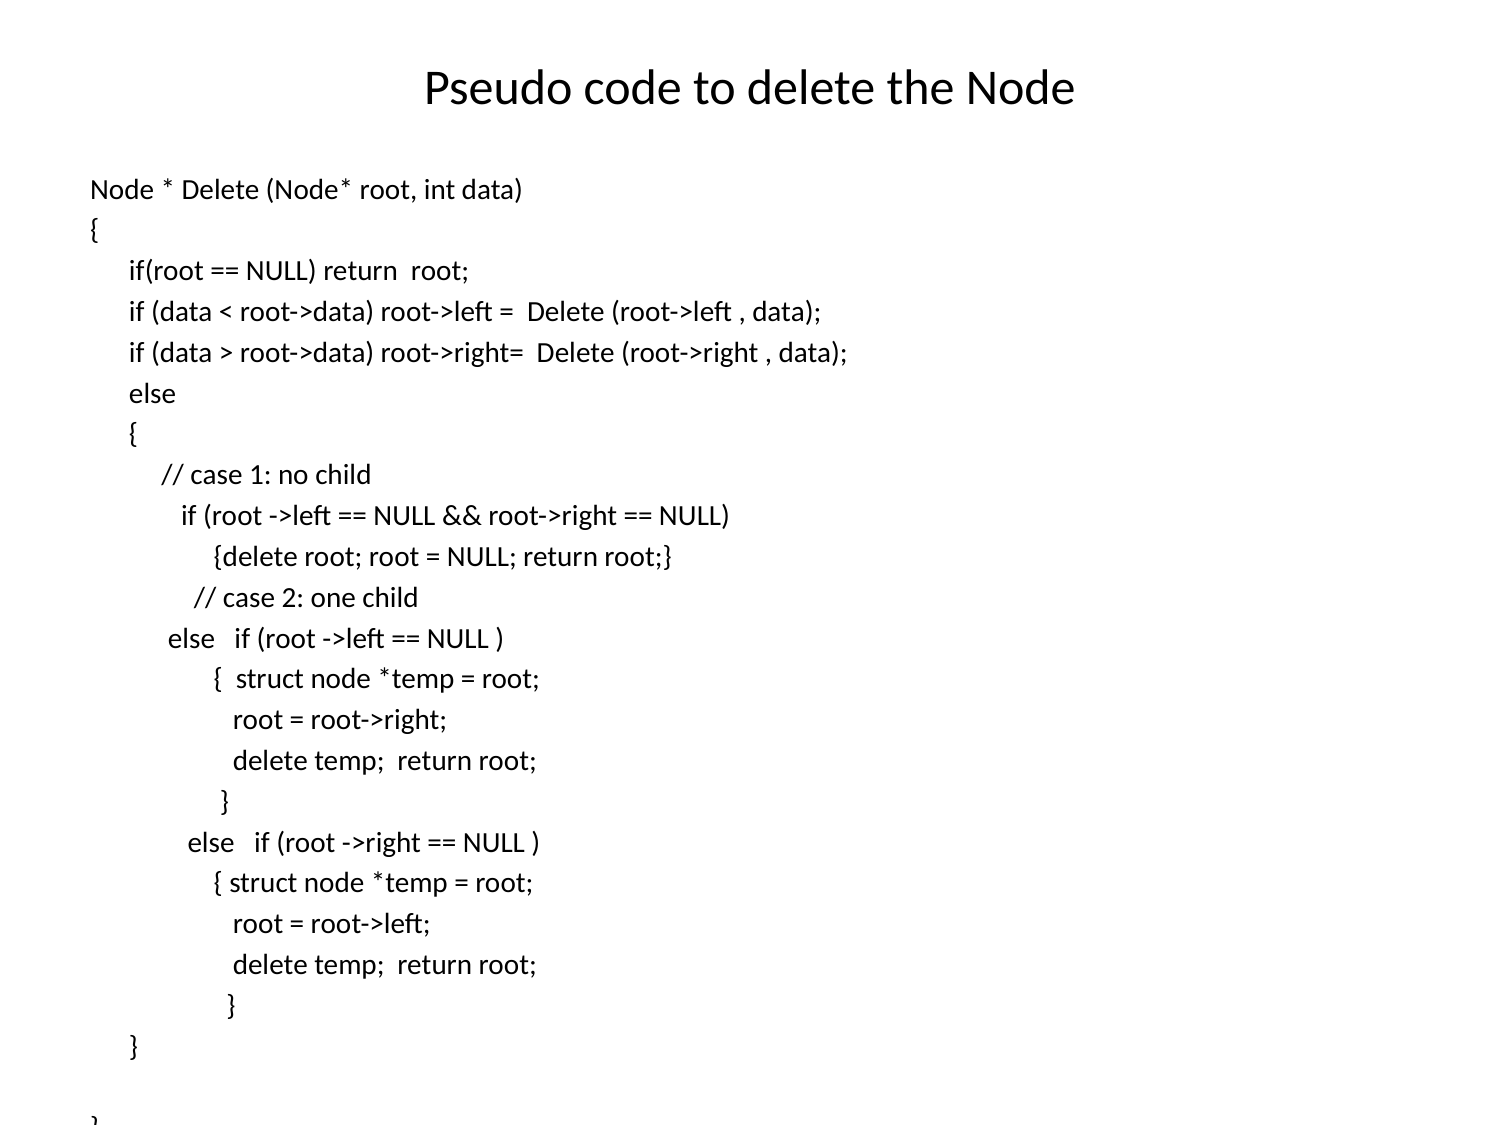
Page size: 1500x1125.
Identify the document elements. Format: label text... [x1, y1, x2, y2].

title Pseudo code to delete the Node [75, 45, 1425, 125]
list Node * Delete (Node* root, int data) { if(root == NULL) return root; if (data < root->data) root->left = Delete (root->left , data); if (data > root->data) root->right= Delete (root->right , data); else { // case 1: no child if (root ->left == NULL && root->right == NULL) {delete root; root = NULL; return root;} // case 2: one child else if (root ->left == NULL ) { struct node *temp = root; root = root->right; delete temp; return root; } else if (root ->right == NULL ) { struct node *temp = root; root = root->left; delete temp; return root; } } } [75, 162, 1425, 1005]
